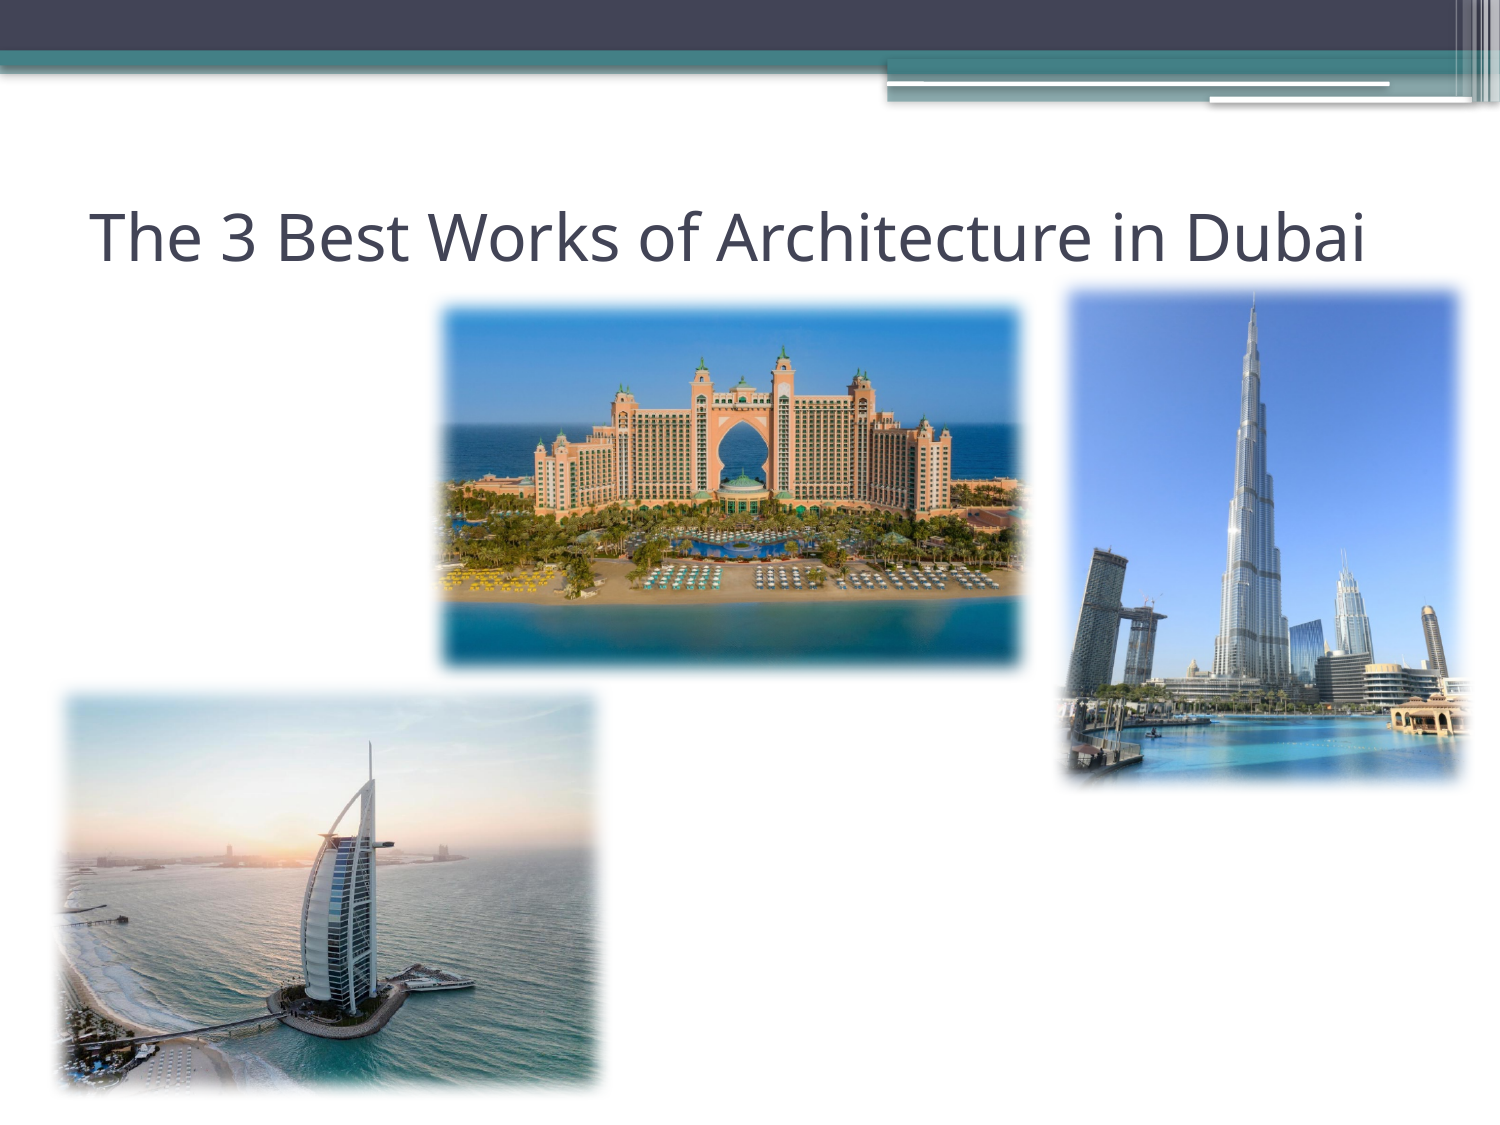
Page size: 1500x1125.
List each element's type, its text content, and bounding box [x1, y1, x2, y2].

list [1049, 271, 1476, 797]
picture [47, 289, 1037, 1101]
title The 3 Best Works of Architecture in Dubai [75, 187, 1425, 363]
